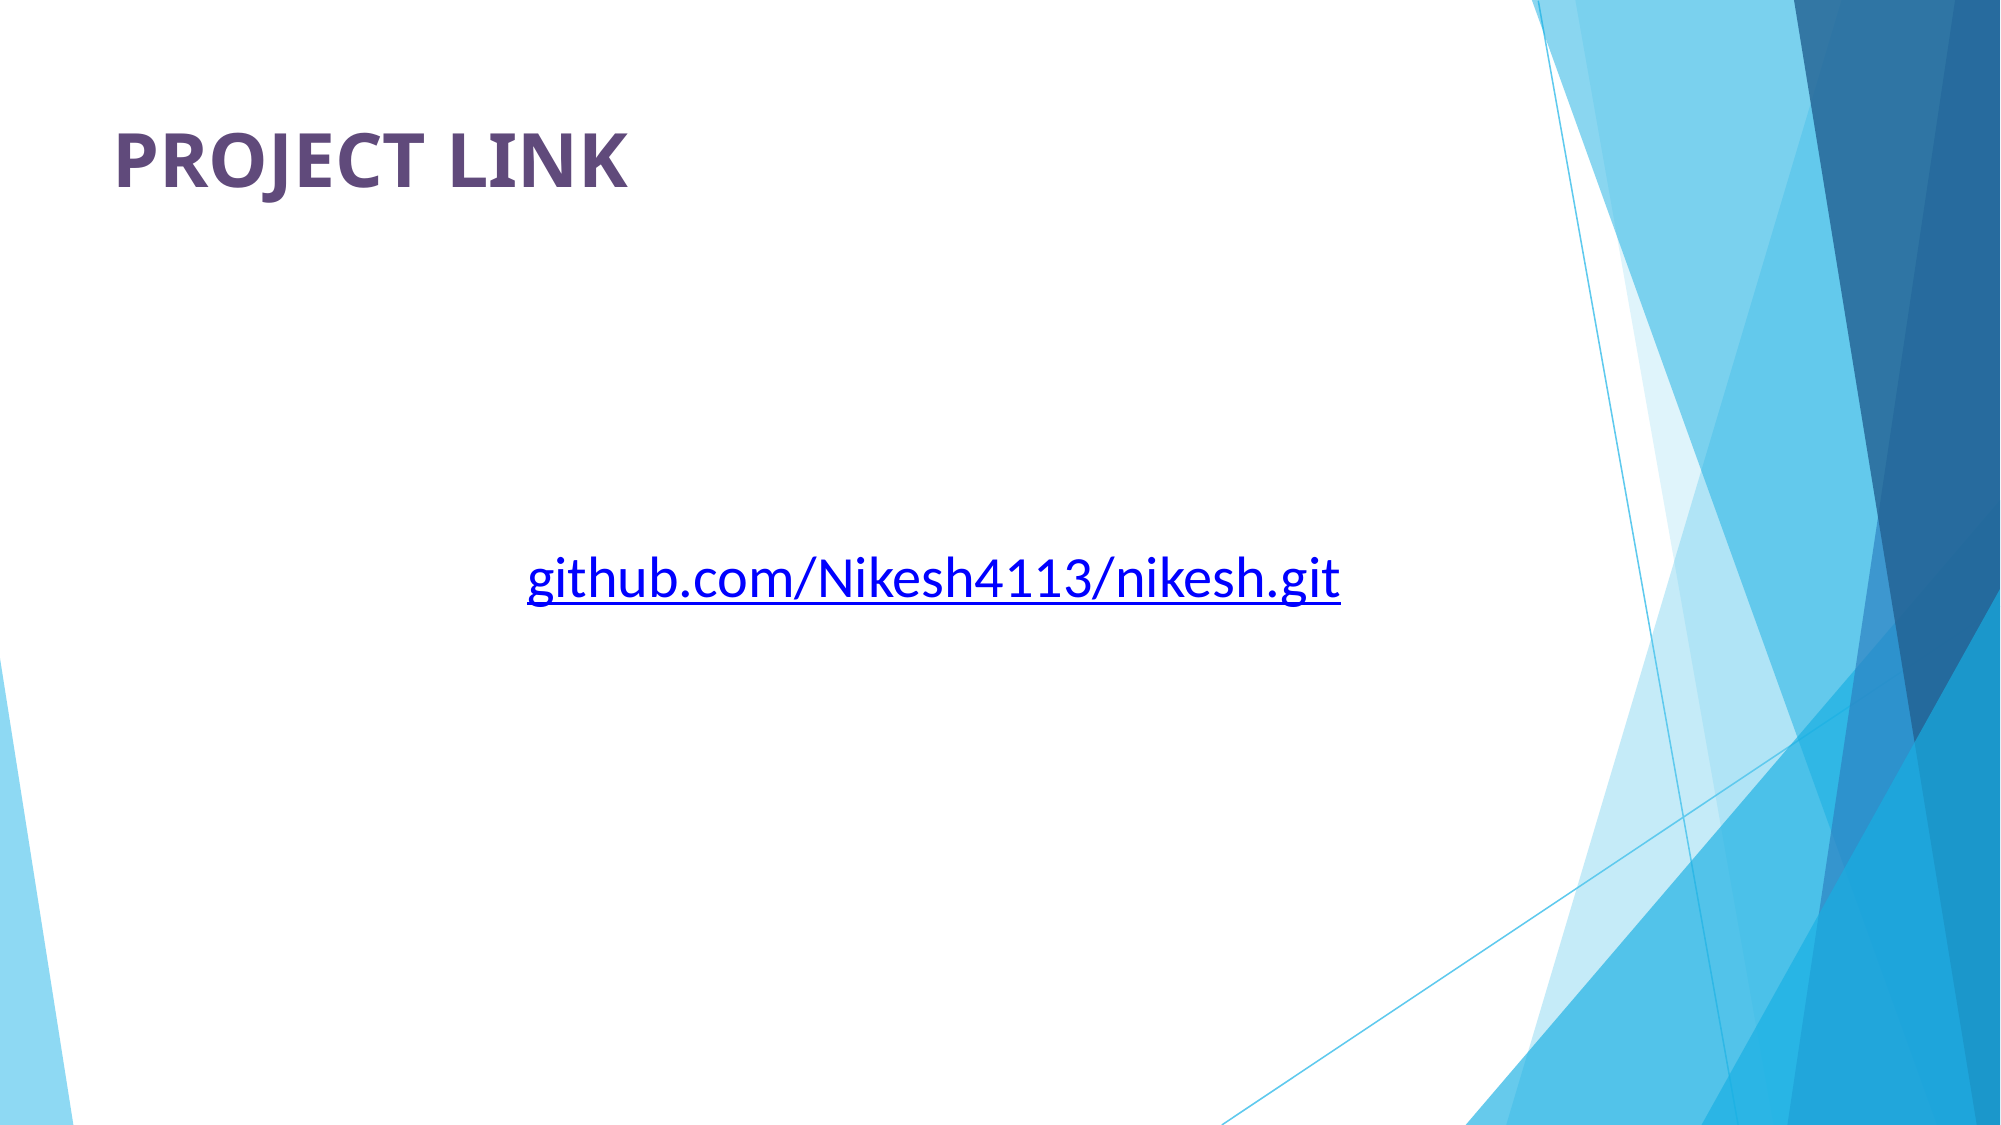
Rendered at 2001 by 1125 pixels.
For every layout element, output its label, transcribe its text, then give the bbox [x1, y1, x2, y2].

title PROJECT LINK [112, 112, 1865, 204]
text_box github.com/Nikesh4113/nikesh.git [512, 532, 1550, 617]
